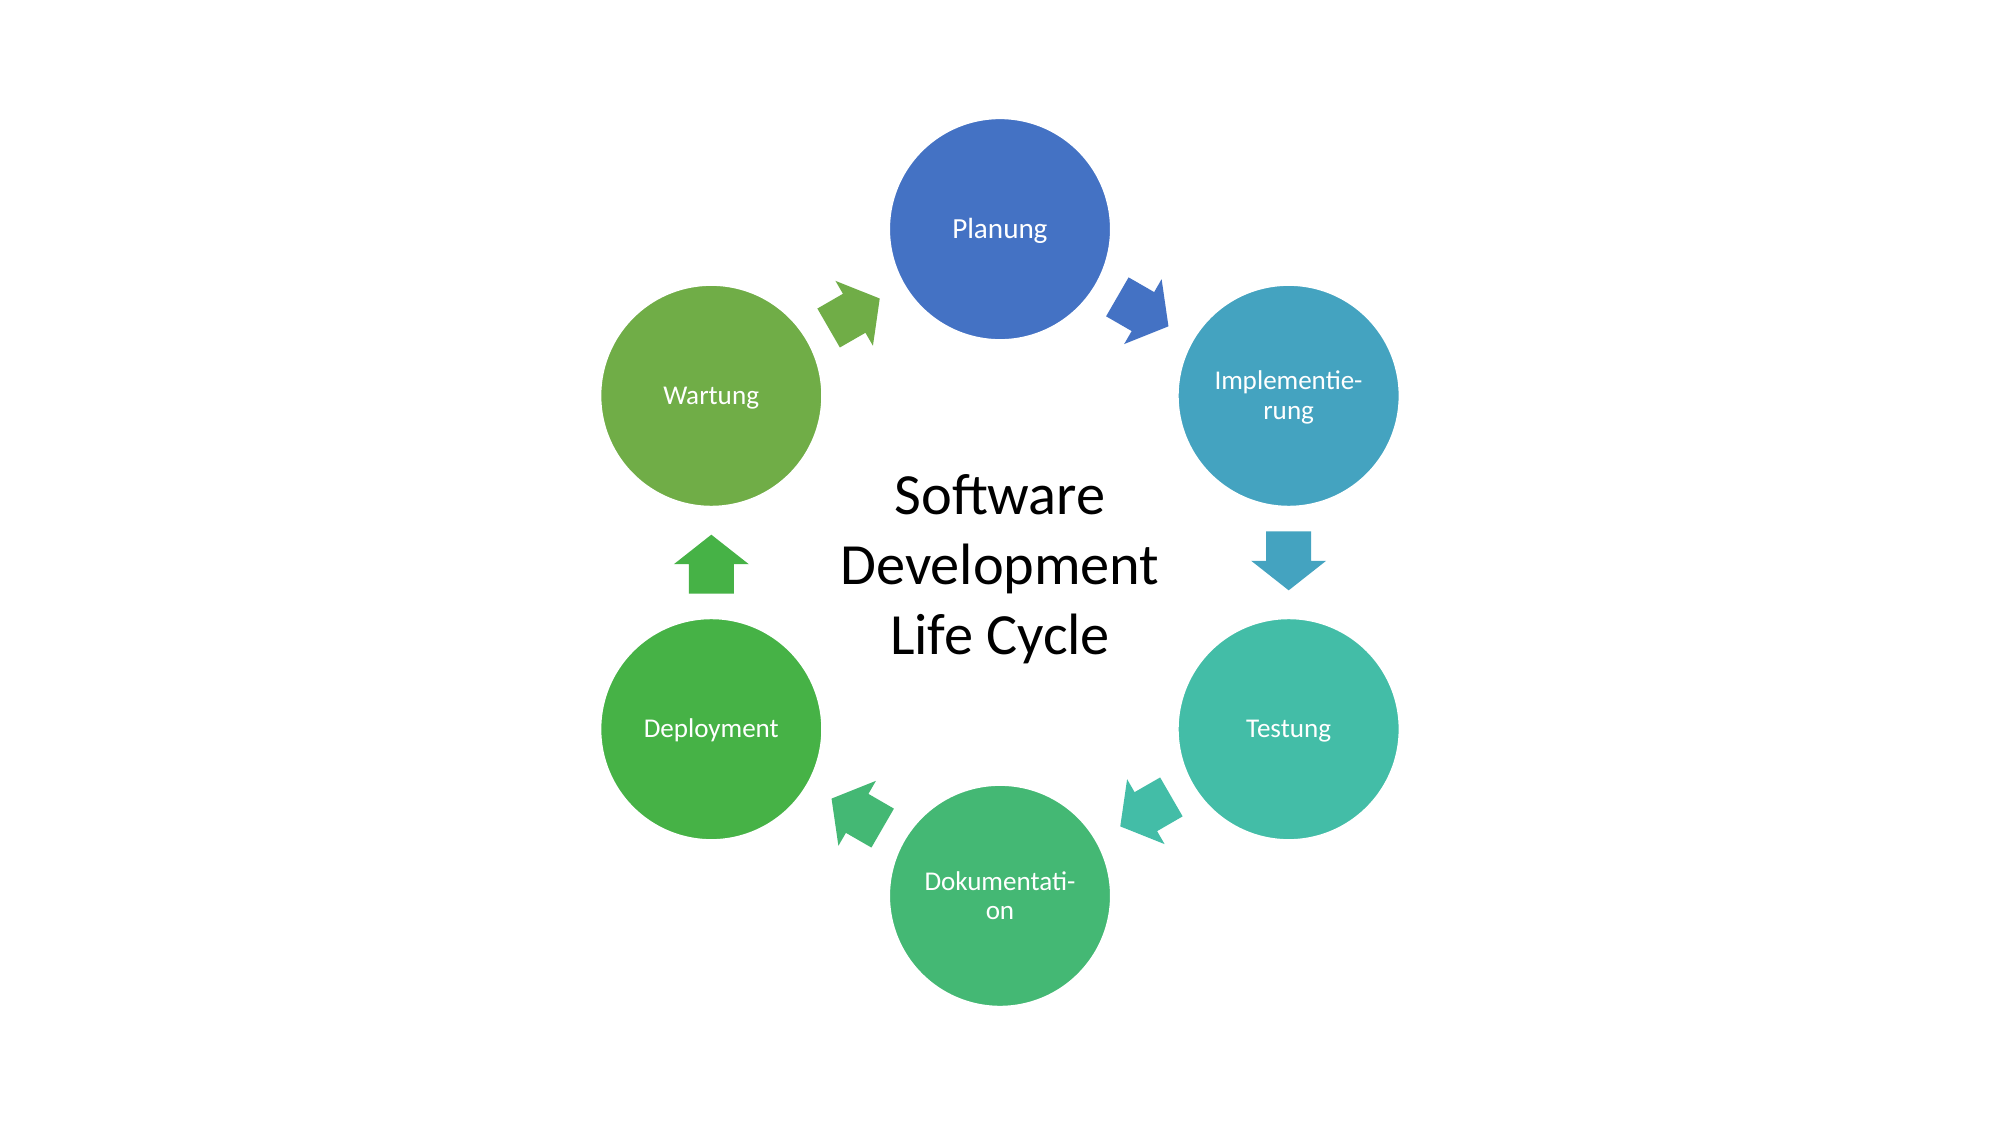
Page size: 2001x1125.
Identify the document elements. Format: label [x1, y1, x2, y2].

text_box [333, 117, 1667, 1007]
